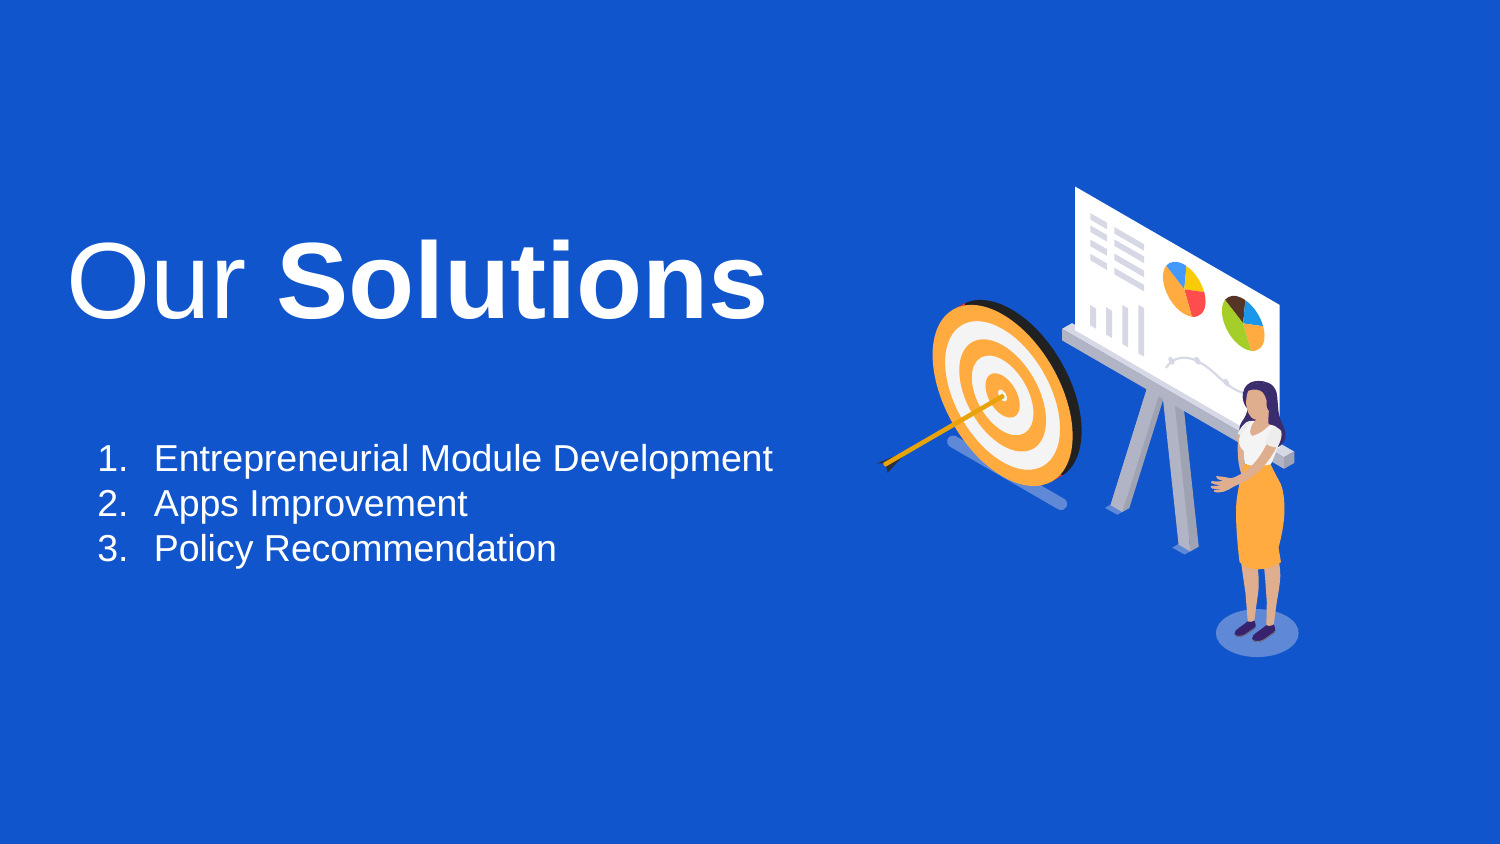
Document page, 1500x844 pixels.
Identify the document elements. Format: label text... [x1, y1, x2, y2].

title Our Solutions [51, 18, 1449, 356]
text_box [876, 186, 1299, 658]
text_box Entrepreneurial Module Development Apps Improvement Policy Recommendation [63, 419, 815, 585]
